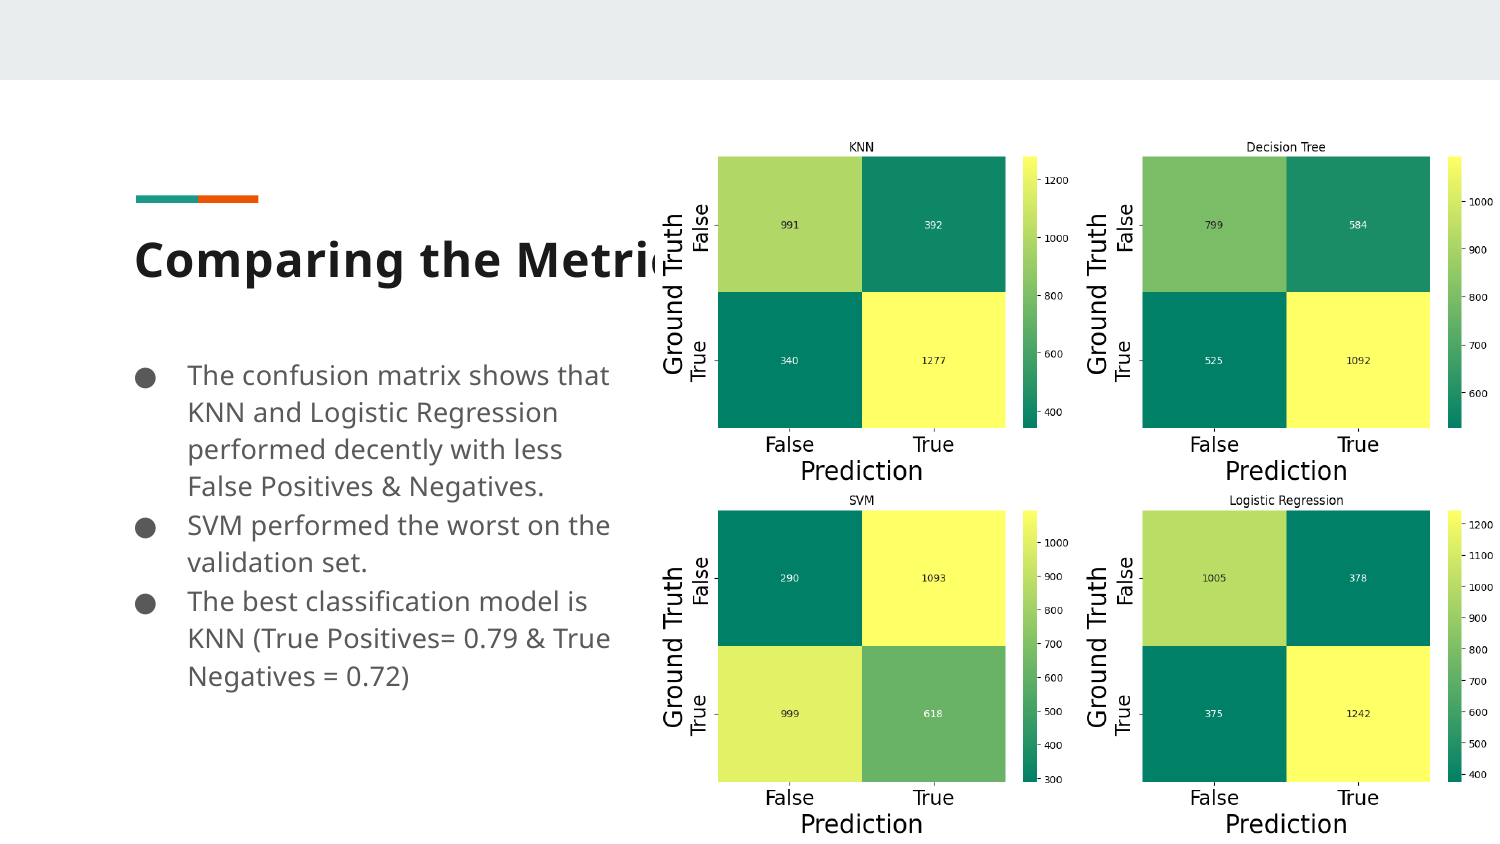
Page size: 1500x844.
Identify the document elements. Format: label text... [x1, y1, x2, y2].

text_box The confusion matrix shows that KNN and Logistic Regression performed decently with less False Positives & Negatives. SVM performed the worst on the validation set. The best classification model is KNN (True Positives= 0.79 & True Negatives = 0.72) [131, 351, 638, 722]
title Comparing the Metrics [131, 226, 649, 371]
picture [654, 134, 1500, 844]
